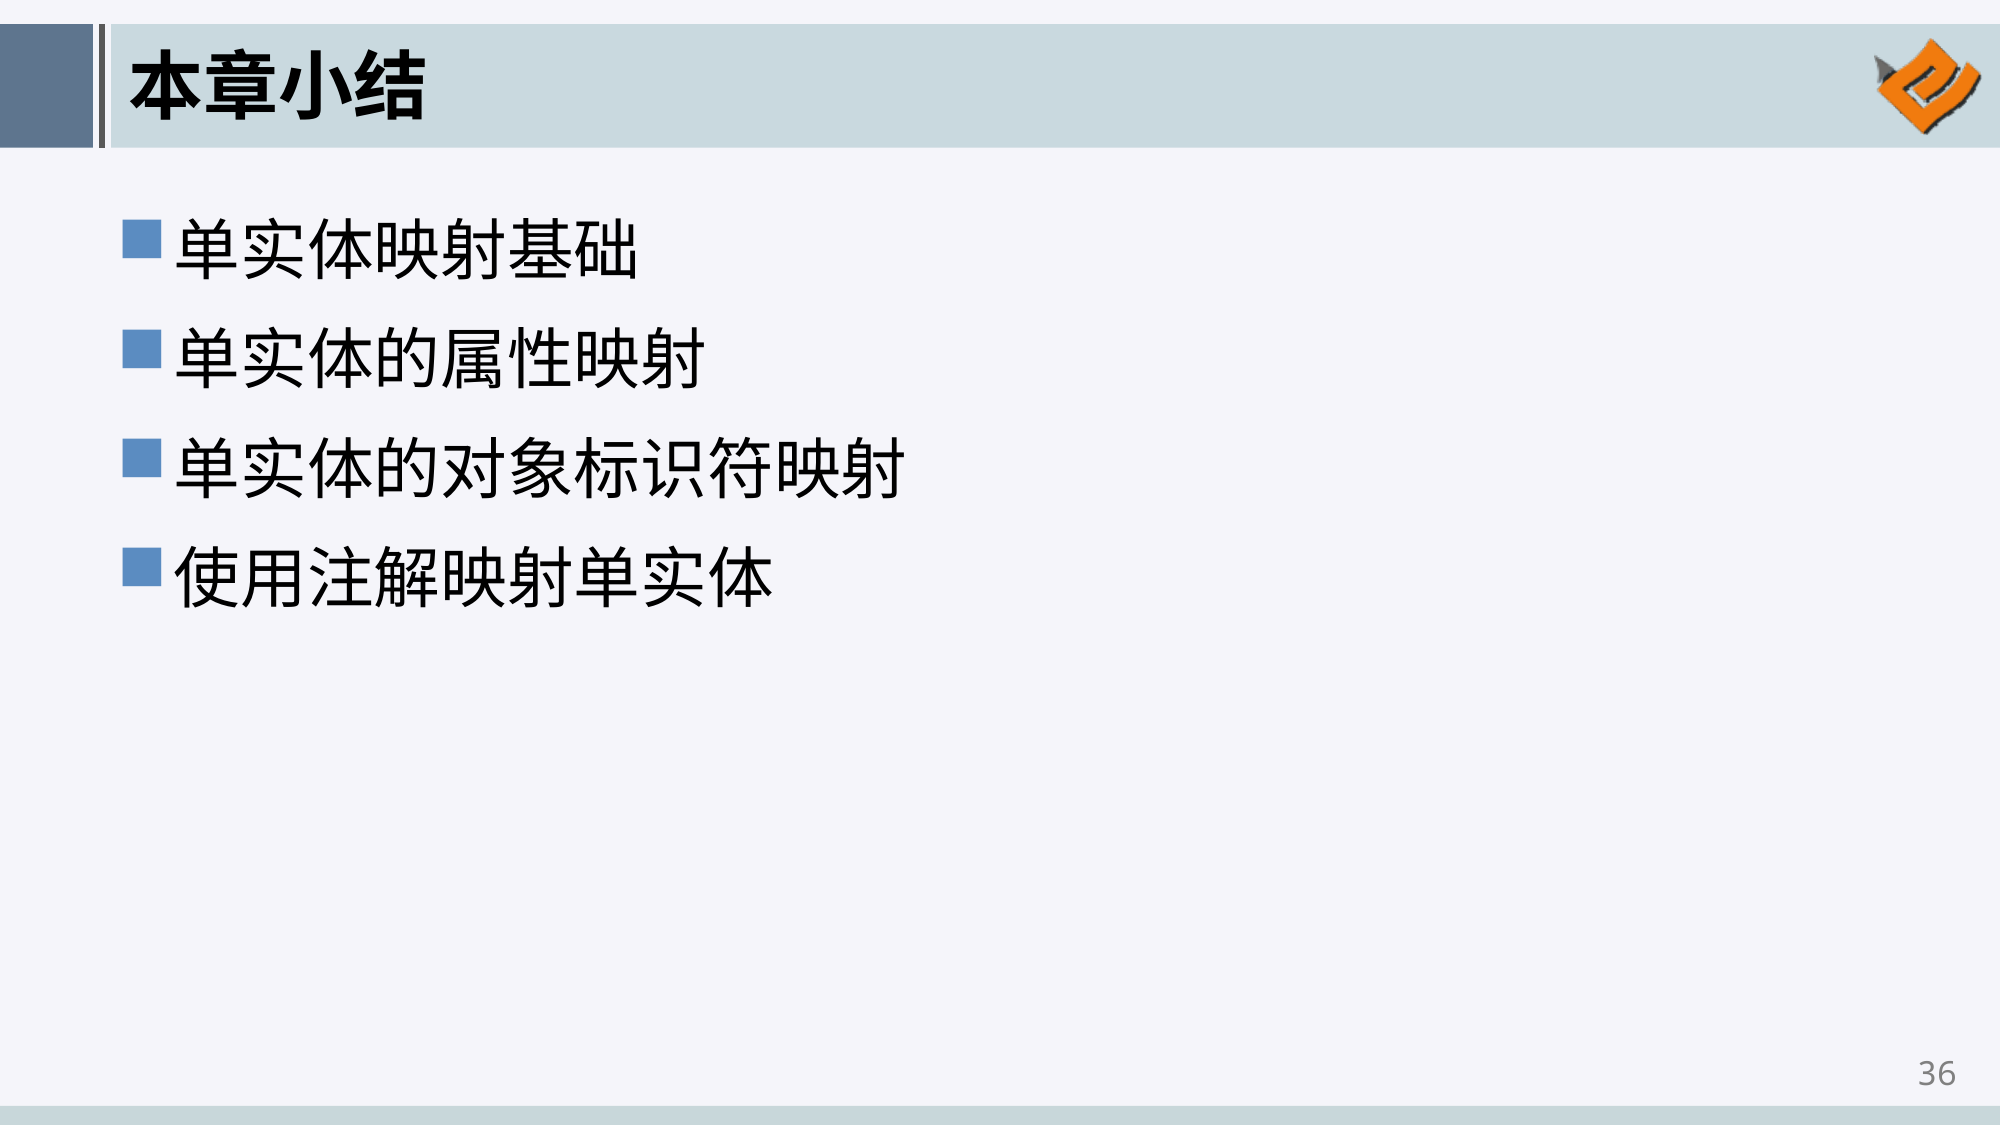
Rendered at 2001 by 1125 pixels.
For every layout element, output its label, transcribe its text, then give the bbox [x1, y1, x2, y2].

list 单实体映射基础 单实体的属性映射 单实体的对象标识符映射 使用注解映射单实体 [102, 184, 1898, 1035]
picture [1874, 38, 1981, 134]
title 本章小结 [114, 30, 1845, 141]
